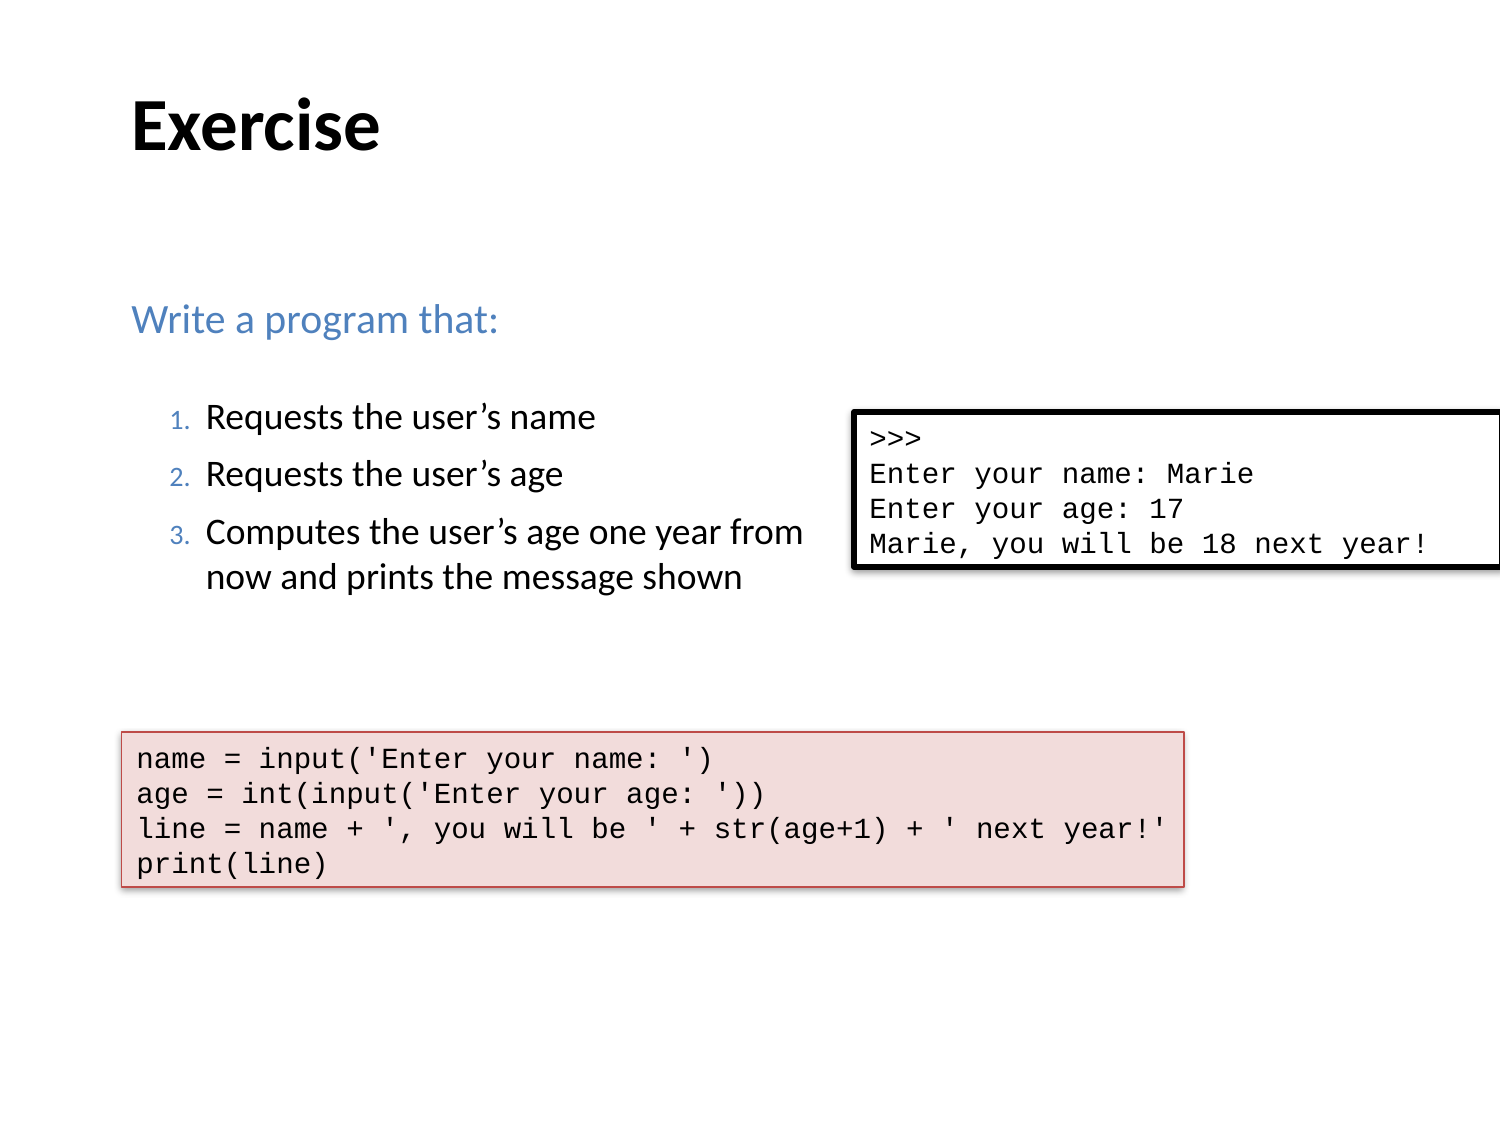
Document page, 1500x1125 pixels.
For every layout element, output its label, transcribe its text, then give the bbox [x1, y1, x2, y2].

text_box Write a program that: Requests the user’s name Requests the user’s age Computes the user’s age one year from now and prints the message shown [116, 284, 821, 605]
text_box Exercise [116, 0, 1392, 242]
text_box name = input('Enter your name: ') age = int(input('Enter your age: ')) line = name + ', you will be ' + str(age+1) + ' next year!' print(line) [121, 731, 1185, 888]
text_box >>> Enter your name: Marie Enter your age: 17 Marie, you will be 18 next year! [854, 411, 1500, 567]
